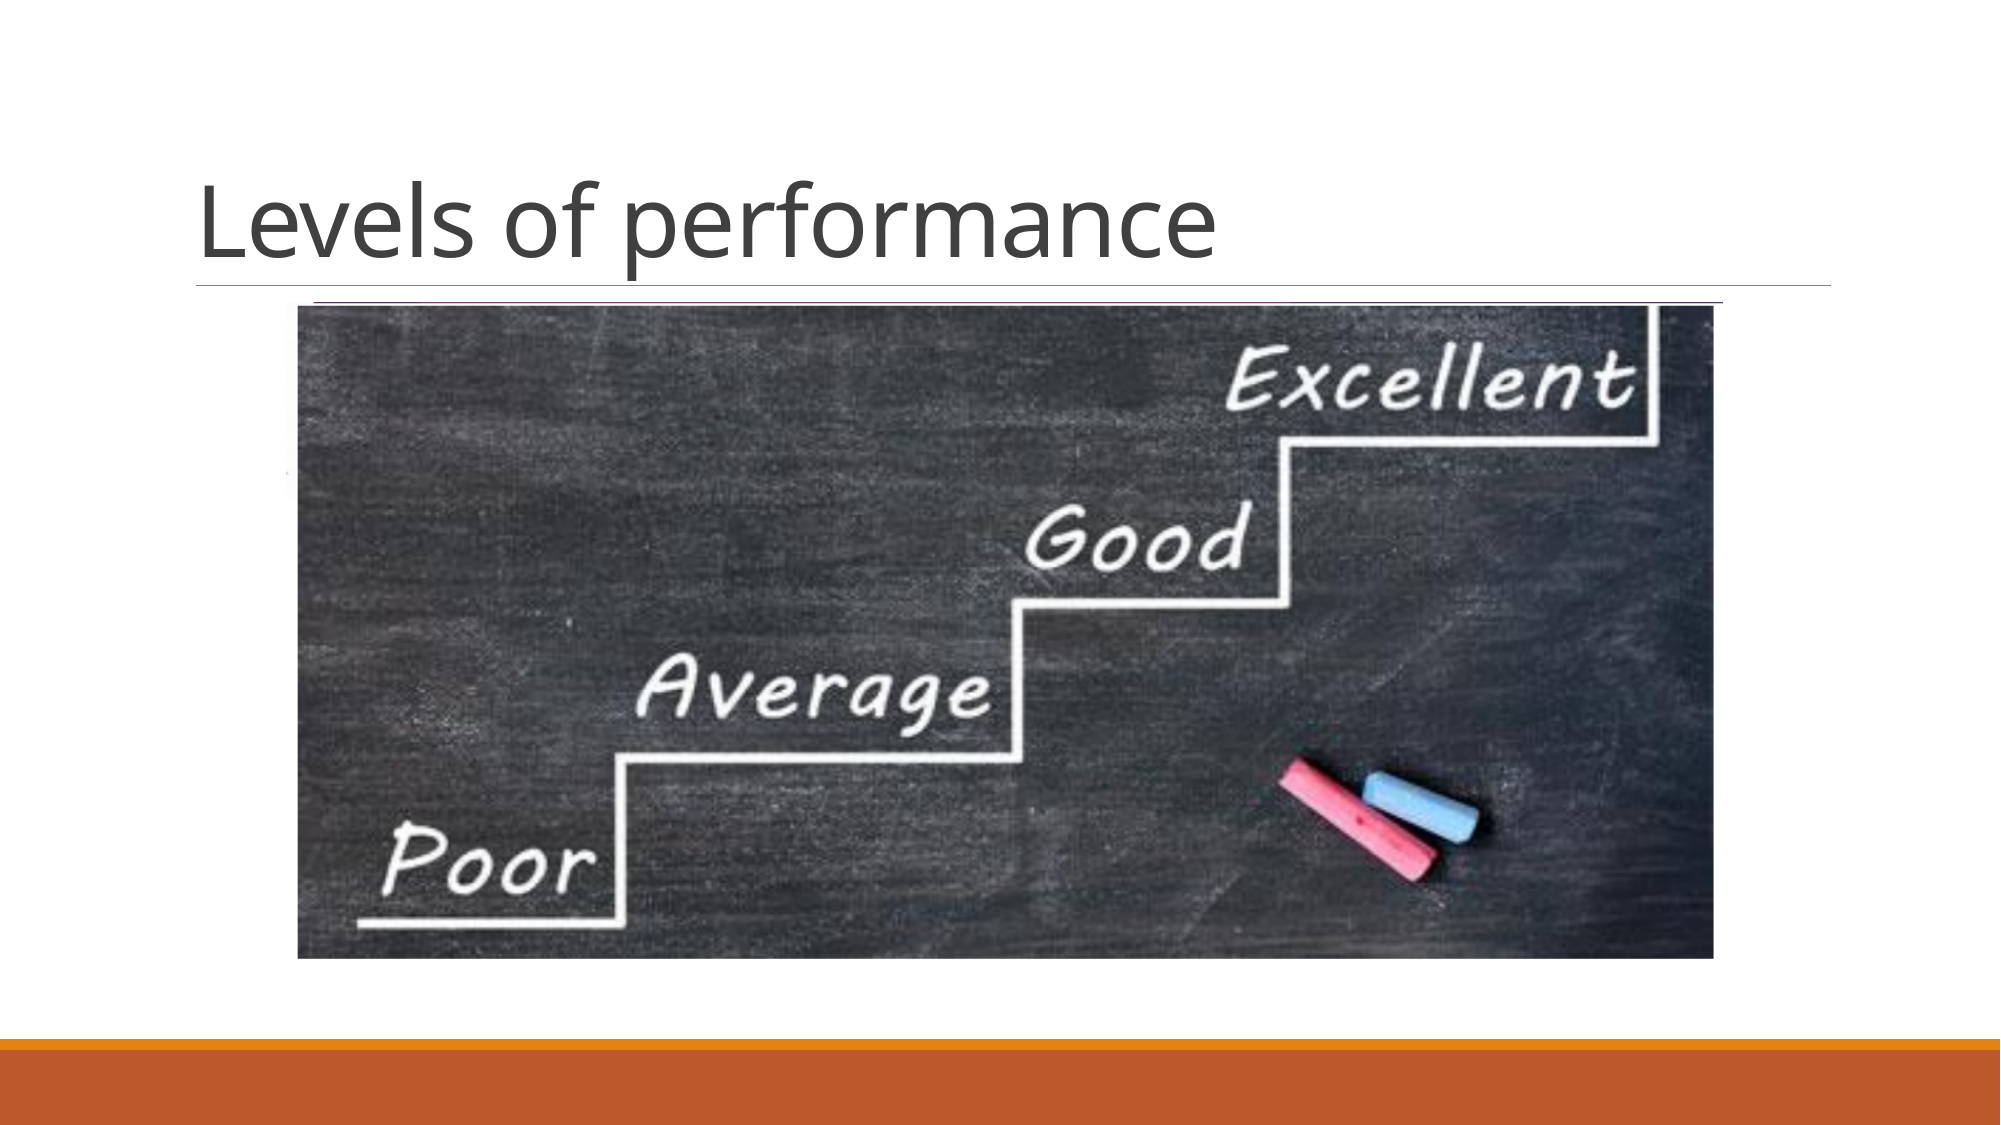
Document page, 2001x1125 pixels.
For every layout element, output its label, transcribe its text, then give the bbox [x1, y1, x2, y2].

title Levels of performance [180, 47, 1830, 285]
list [286, 302, 1724, 964]
